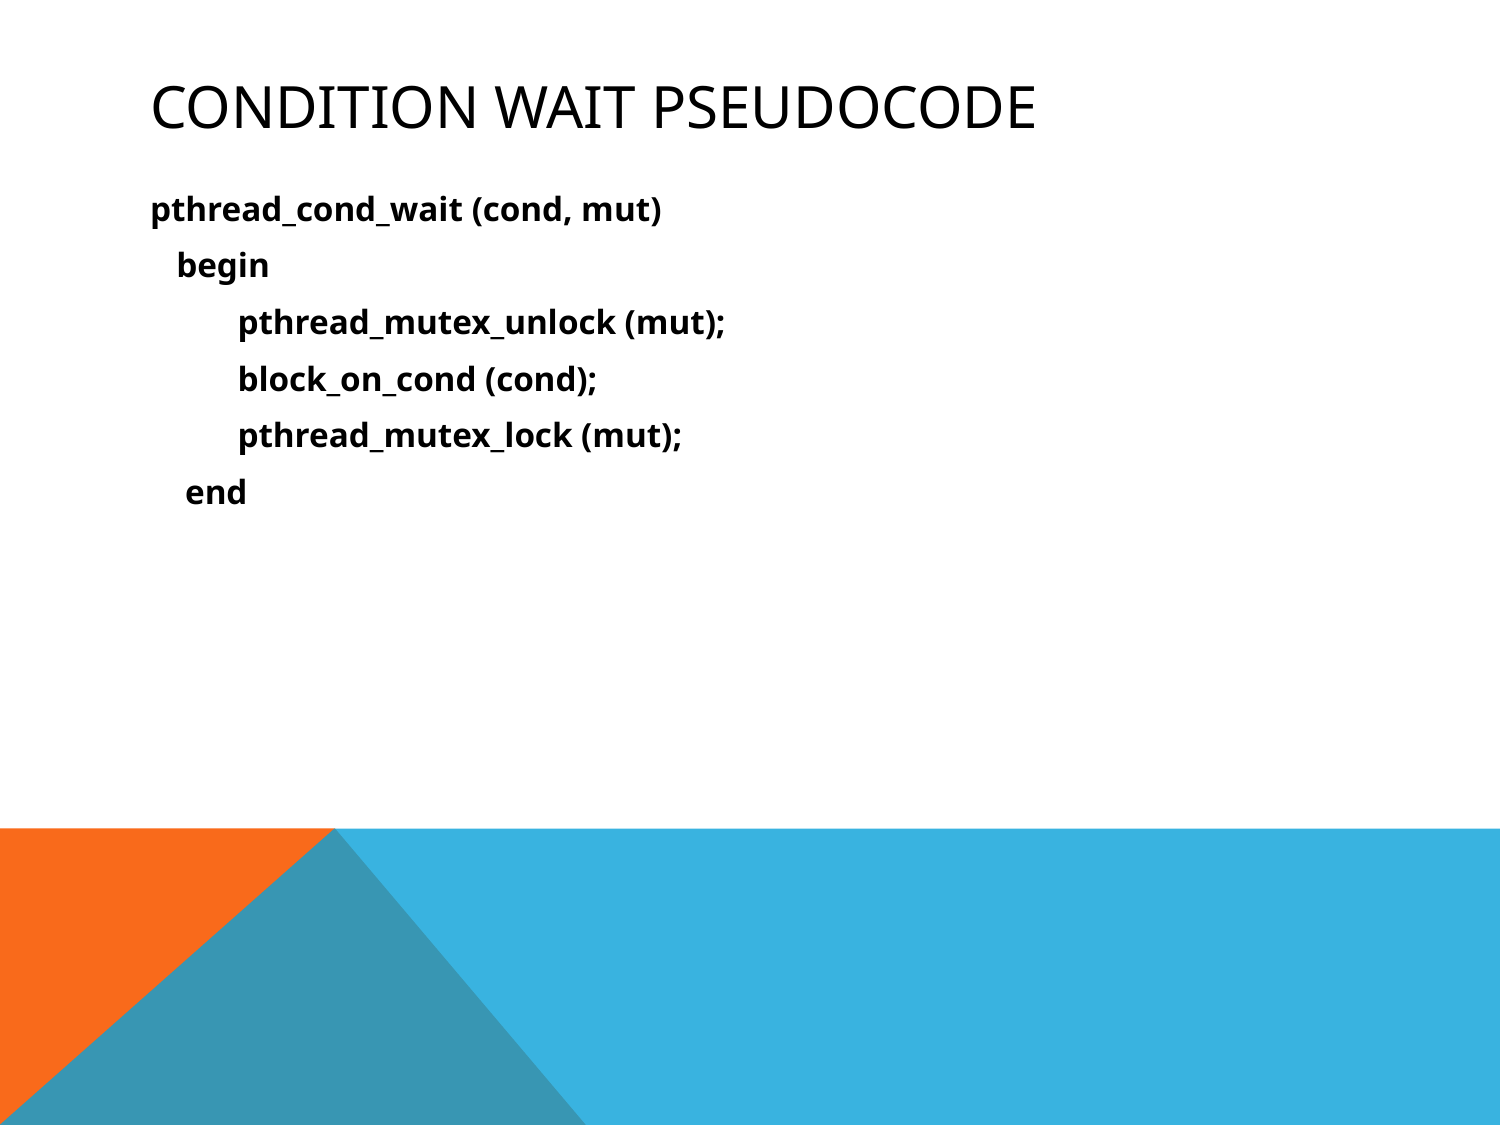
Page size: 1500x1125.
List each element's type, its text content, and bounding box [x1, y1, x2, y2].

title Condition wait Pseudocode [135, 60, 1369, 150]
list pthread_cond_wait (cond, mut) begin pthread_mutex_unlock (mut); block_on_cond (cond); pthread_mutex_lock (mut); end [135, 180, 1369, 768]
